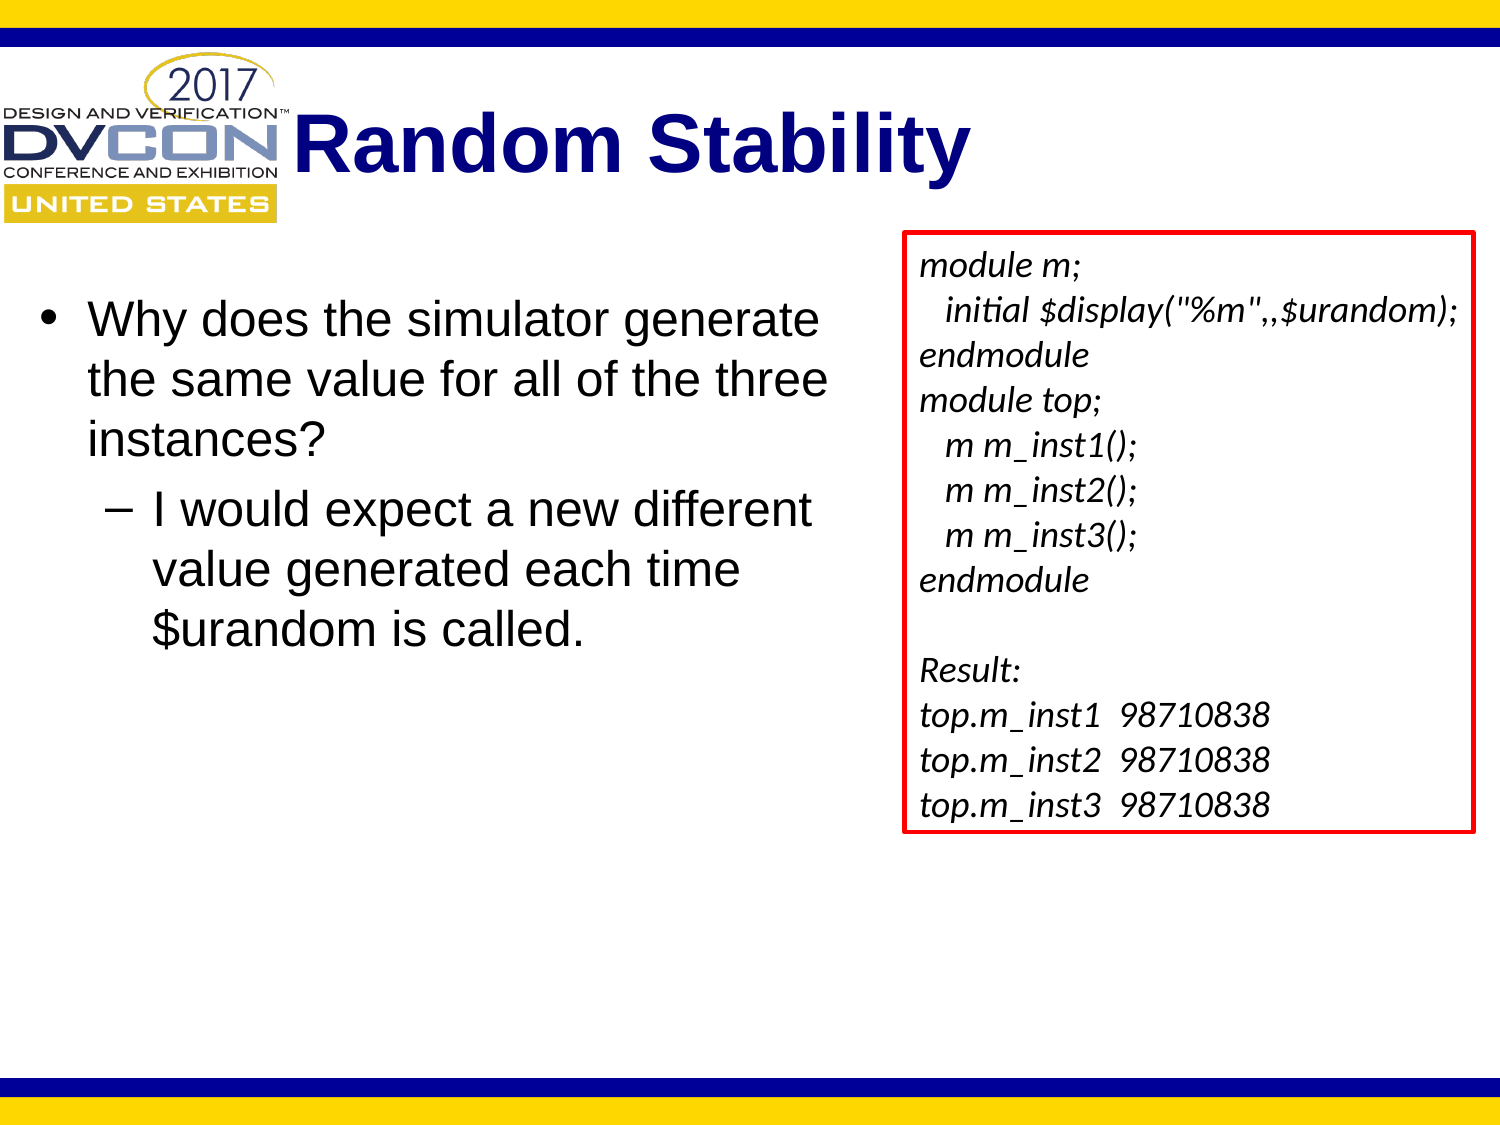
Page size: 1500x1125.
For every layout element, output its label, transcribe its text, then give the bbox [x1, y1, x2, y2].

list Why does the simulator generate the same value for all of the three instances? I would expect a new different value generated each time $urandom is called. [24, 279, 901, 876]
text_box module m; initial $display("%m",,$urandom); endmodule module top; m m_inst1(); m m_inst2(); m m_inst3(); endmodule Result: top.m_inst1 98710838 top.m_inst2 98710838 top.m_inst3 98710838 [902, 230, 1476, 834]
picture [0, 46, 277, 223]
title Random Stability [277, 45, 1478, 233]
